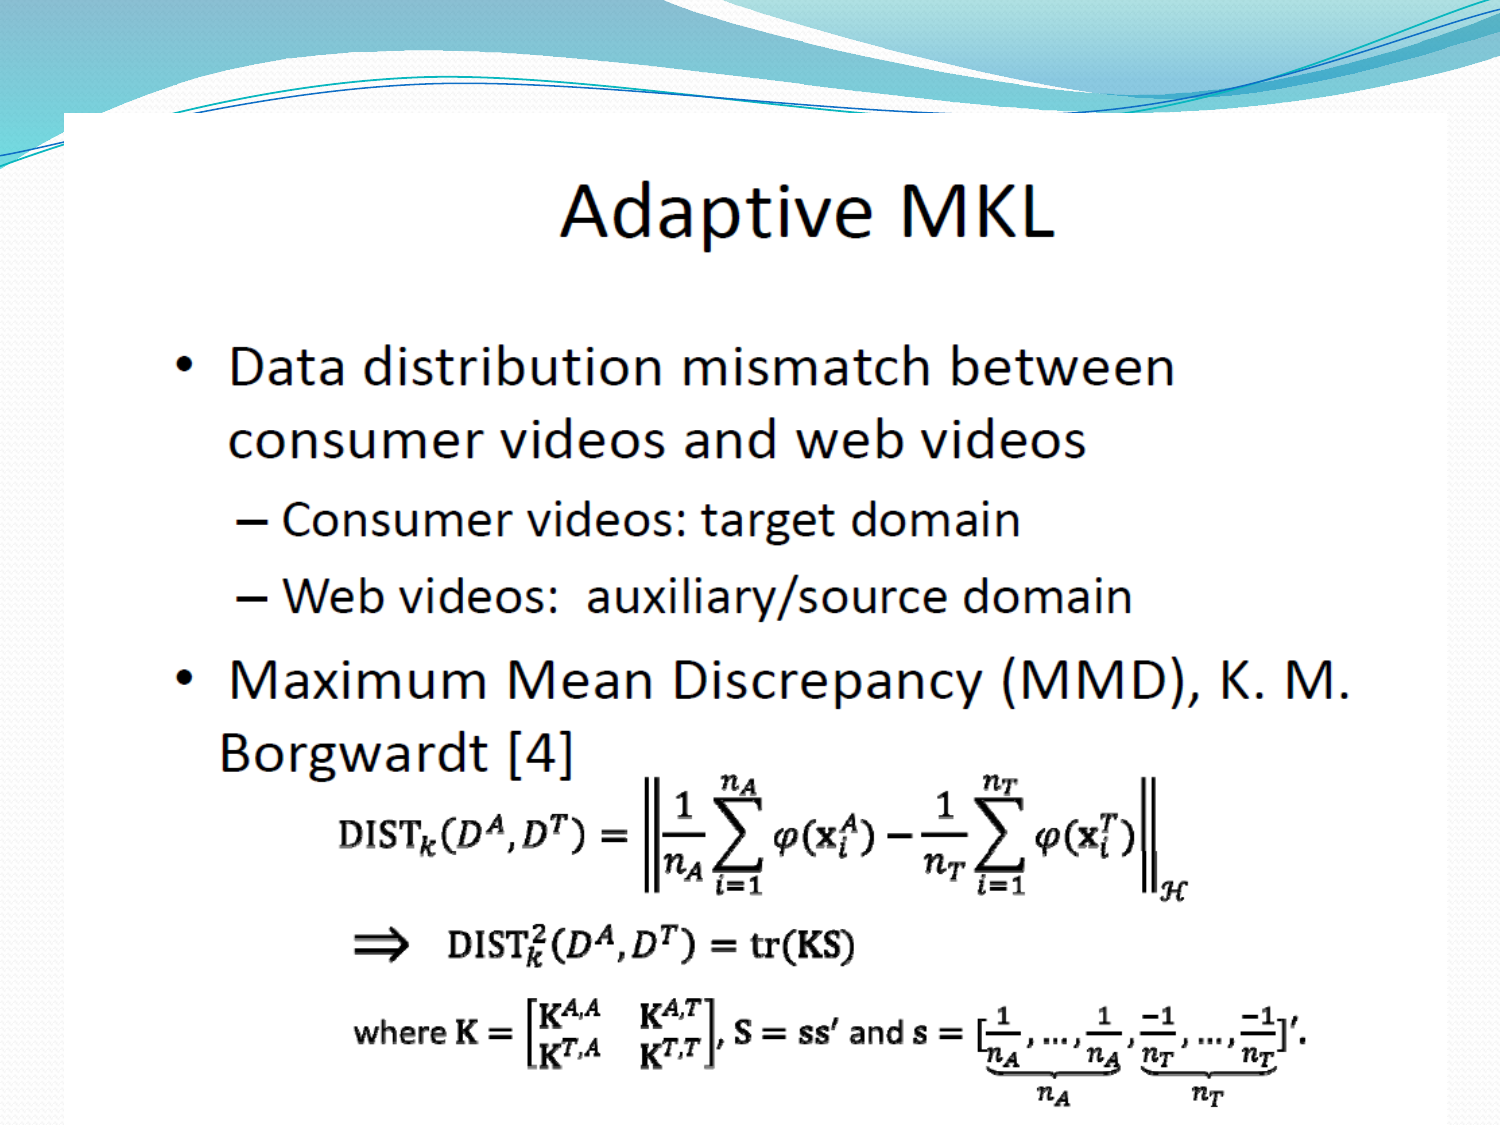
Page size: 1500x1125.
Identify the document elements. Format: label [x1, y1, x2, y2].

list [64, 113, 1448, 1125]
